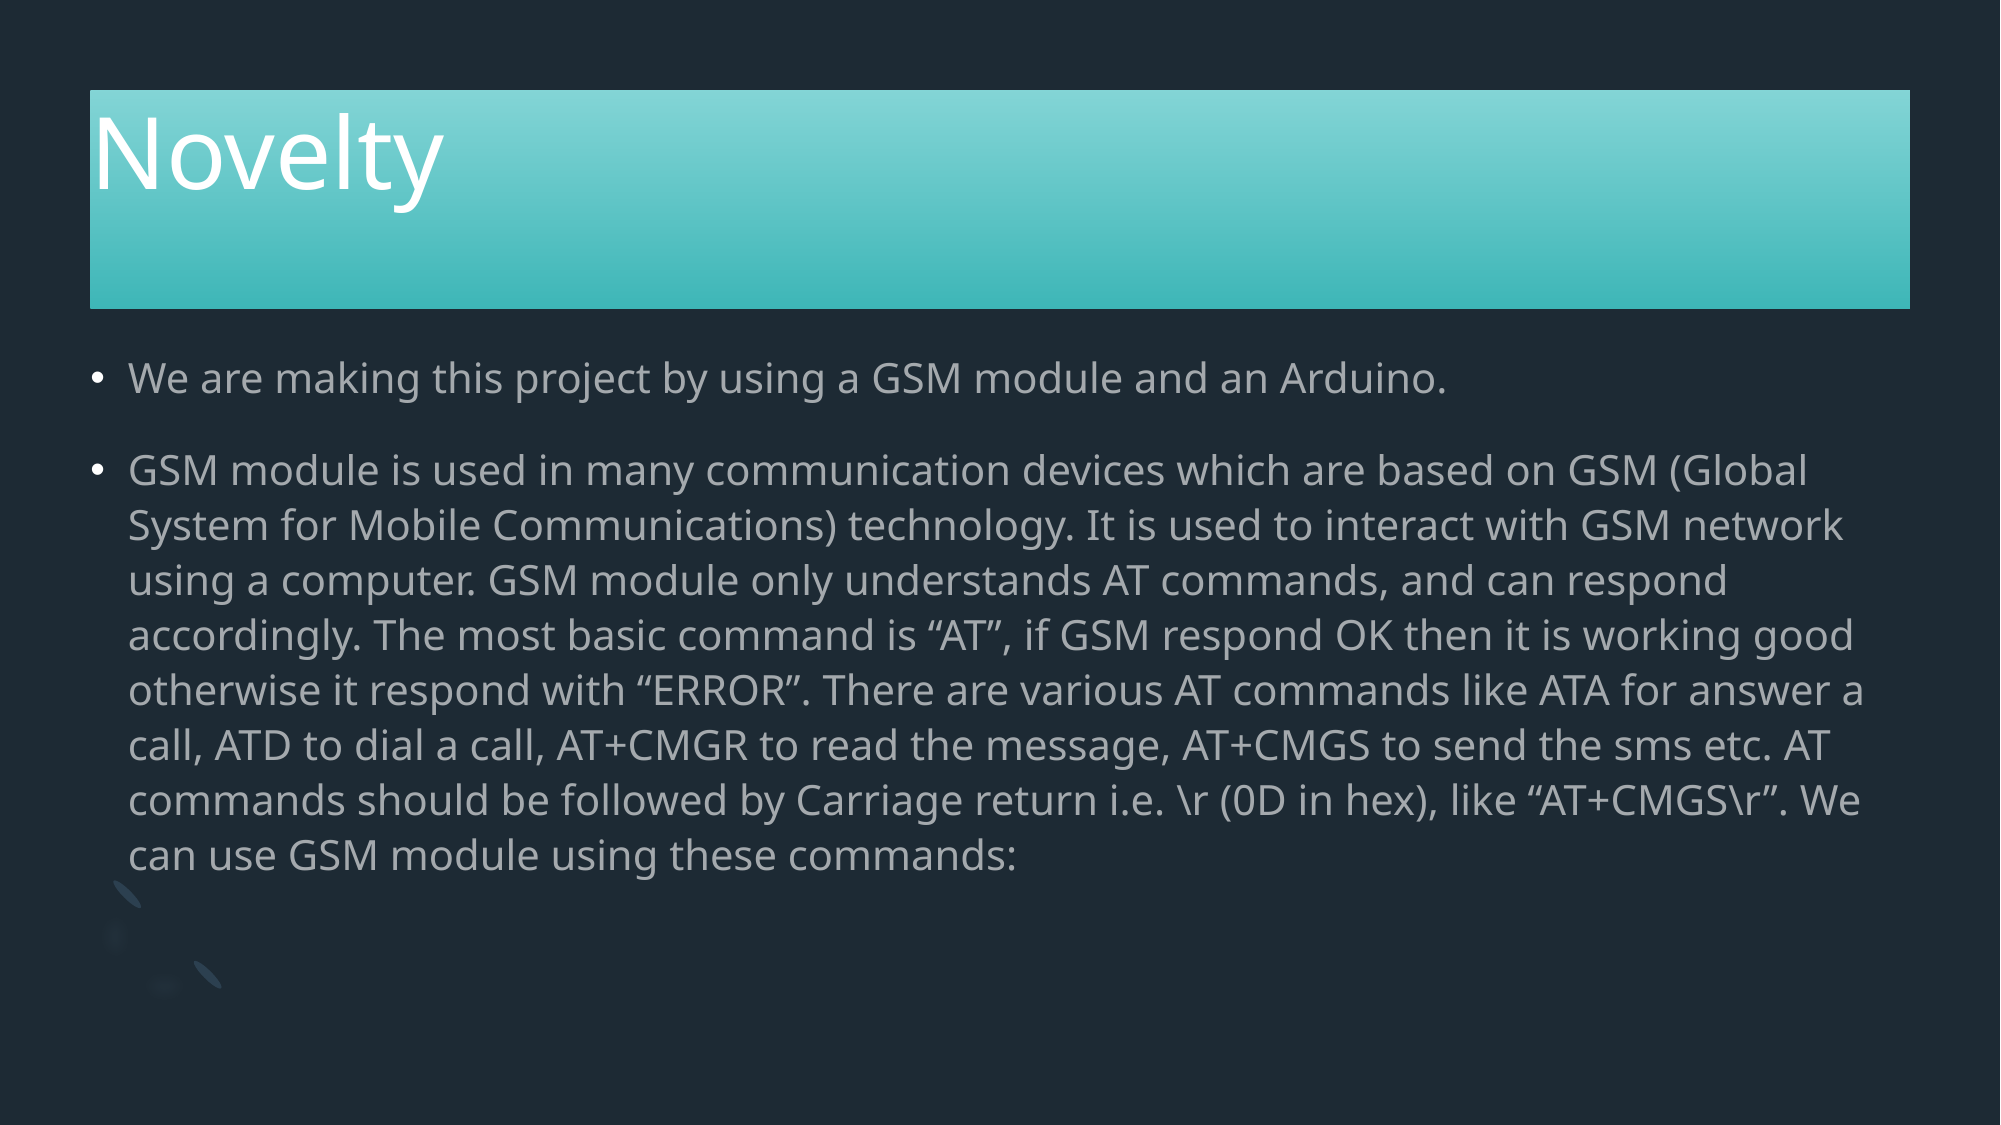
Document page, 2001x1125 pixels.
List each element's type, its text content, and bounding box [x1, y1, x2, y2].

title Novelty [90, 90, 1910, 309]
list We are making this project by using a GSM module and an Arduino. GSM module is used in many communication devices which are based on GSM (Global System for Mobile Communications) technology. It is used to interact with GSM network using a computer. GSM module only understands AT commands, and can respond accordingly. The most basic command is “AT”, if GSM respond OK then it is working good otherwise it respond with “ERROR”. There are various AT commands like ATA for answer a call, ATD to dial a call, AT+CMGR to read the message, AT+CMGS to send the sms etc. AT commands should be followed by Carriage return i.e. \r (0D in hex), like “AT+CMGS\r”. We can use GSM module using these commands: [90, 346, 1910, 1000]
